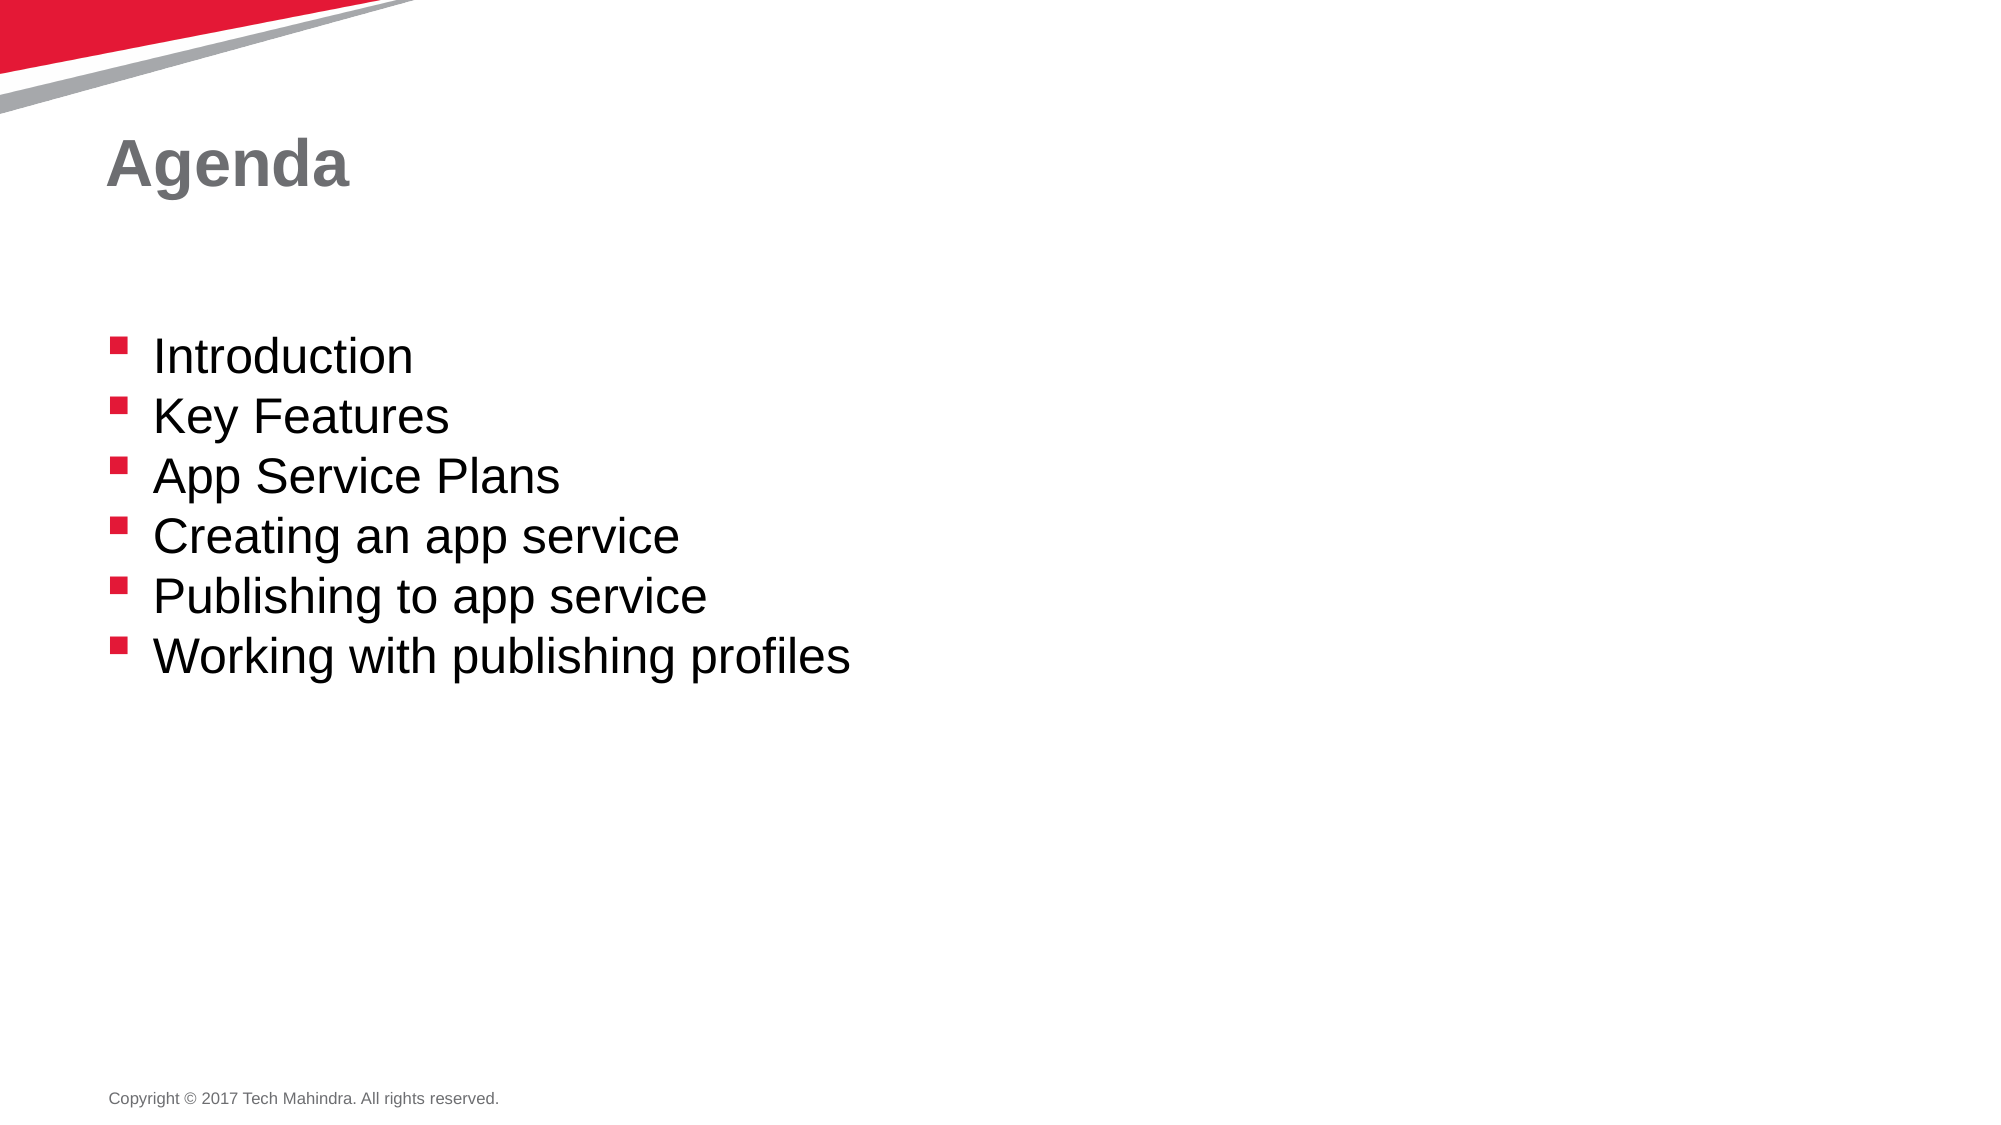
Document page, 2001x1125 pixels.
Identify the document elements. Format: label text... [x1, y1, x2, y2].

title Agenda [104, 119, 1905, 201]
picture [0, 0, 418, 114]
list Introduction Key Features App Service Plans Creating an app service Publishing to app service Working with publishing profiles [104, 323, 1905, 688]
